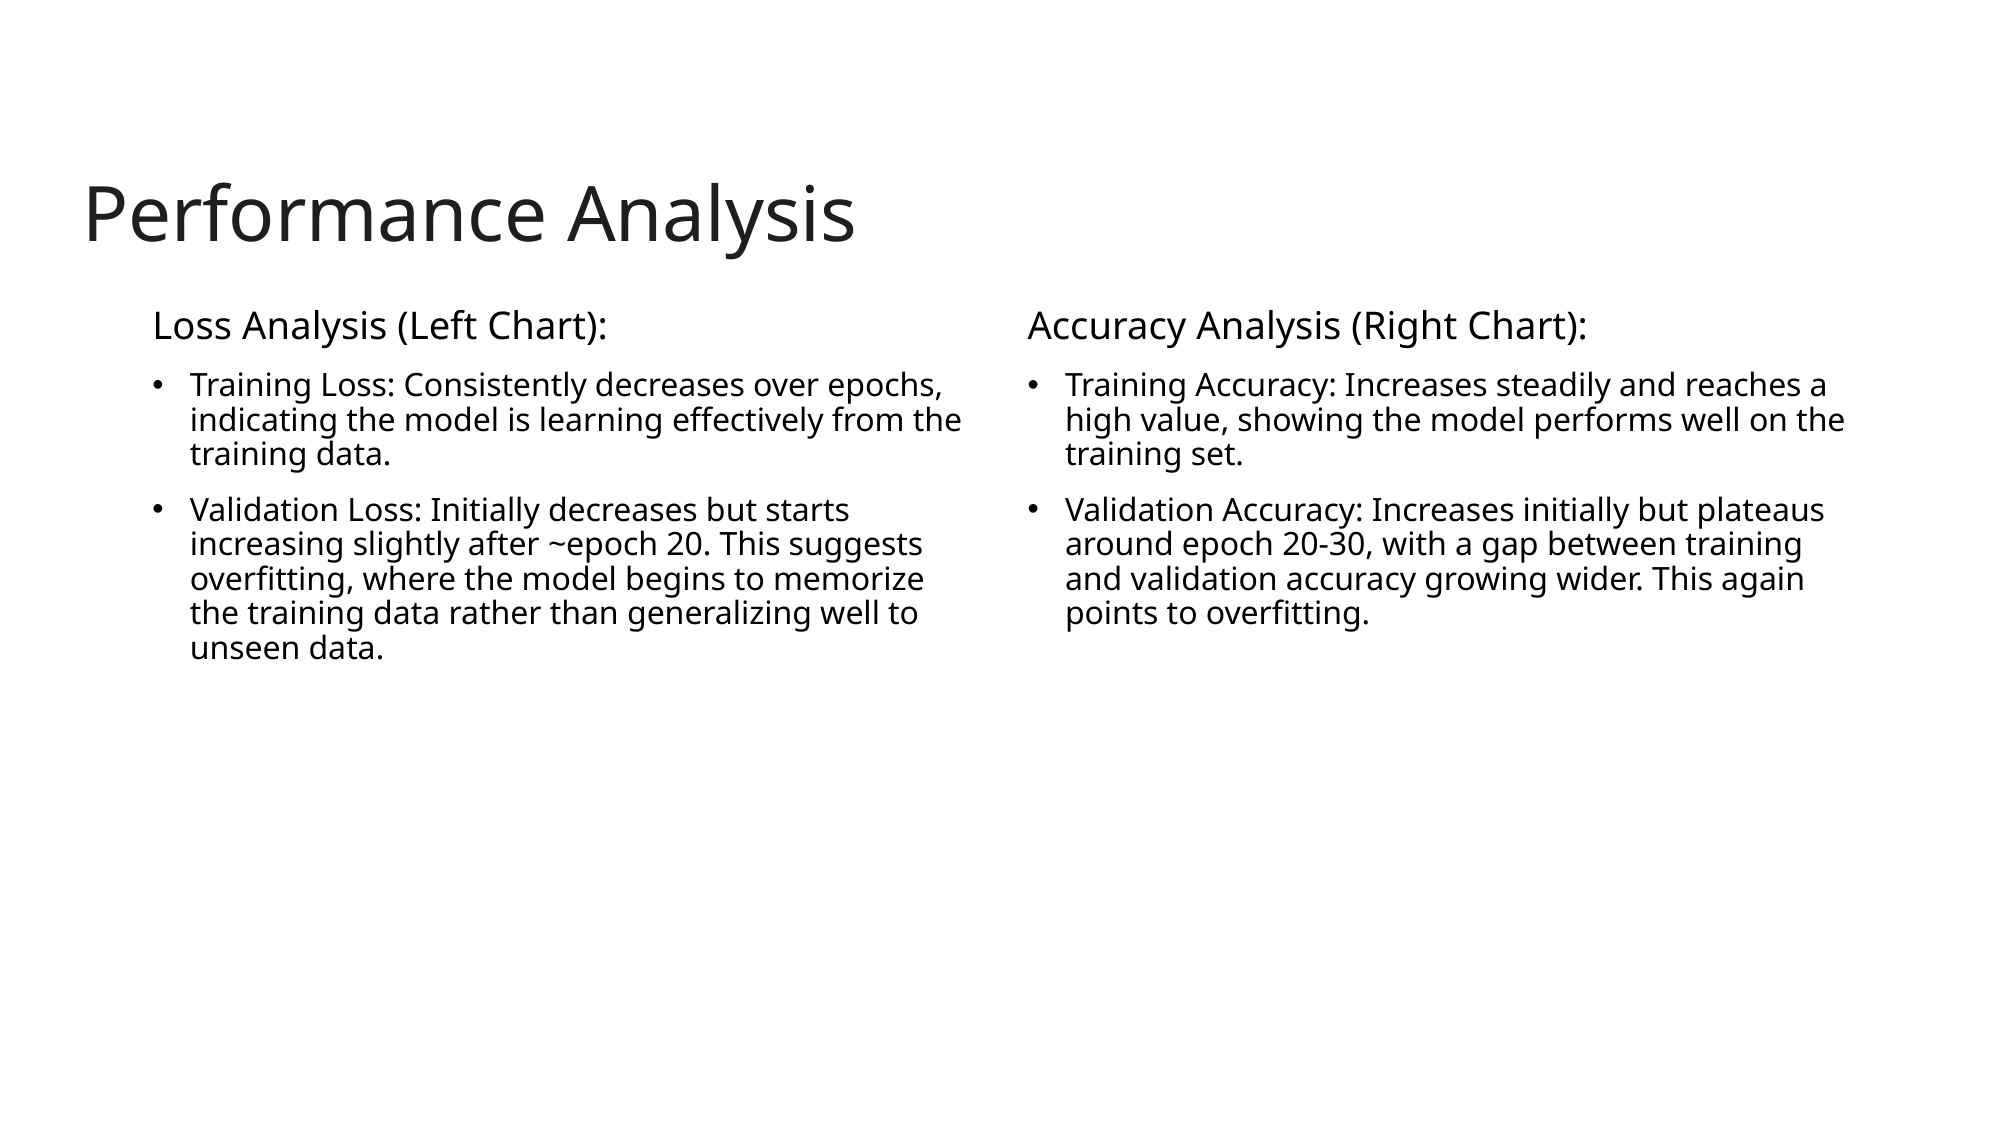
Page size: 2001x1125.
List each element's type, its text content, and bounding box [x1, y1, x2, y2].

list Loss Analysis (Left Chart): Training Loss: Consistently decreases over epochs, indicating the model is learning effectively from the training data. Validation Loss: Initially decreases but starts increasing slightly after ~epoch 20. This suggests overfitting, where the model begins to memorize the training data rather than generalizing well to unseen data. [137, 299, 988, 720]
list Accuracy Analysis (Right Chart): Training Accuracy: Increases steadily and reaches a high value, showing the model performs well on the training set. Validation Accuracy: Increases initially but plateaus around epoch 20-30, with a gap between training and validation accuracy growing wider. This again points to overfitting. [1012, 299, 1863, 720]
text_box Performance Analysis [82, 160, 852, 257]
